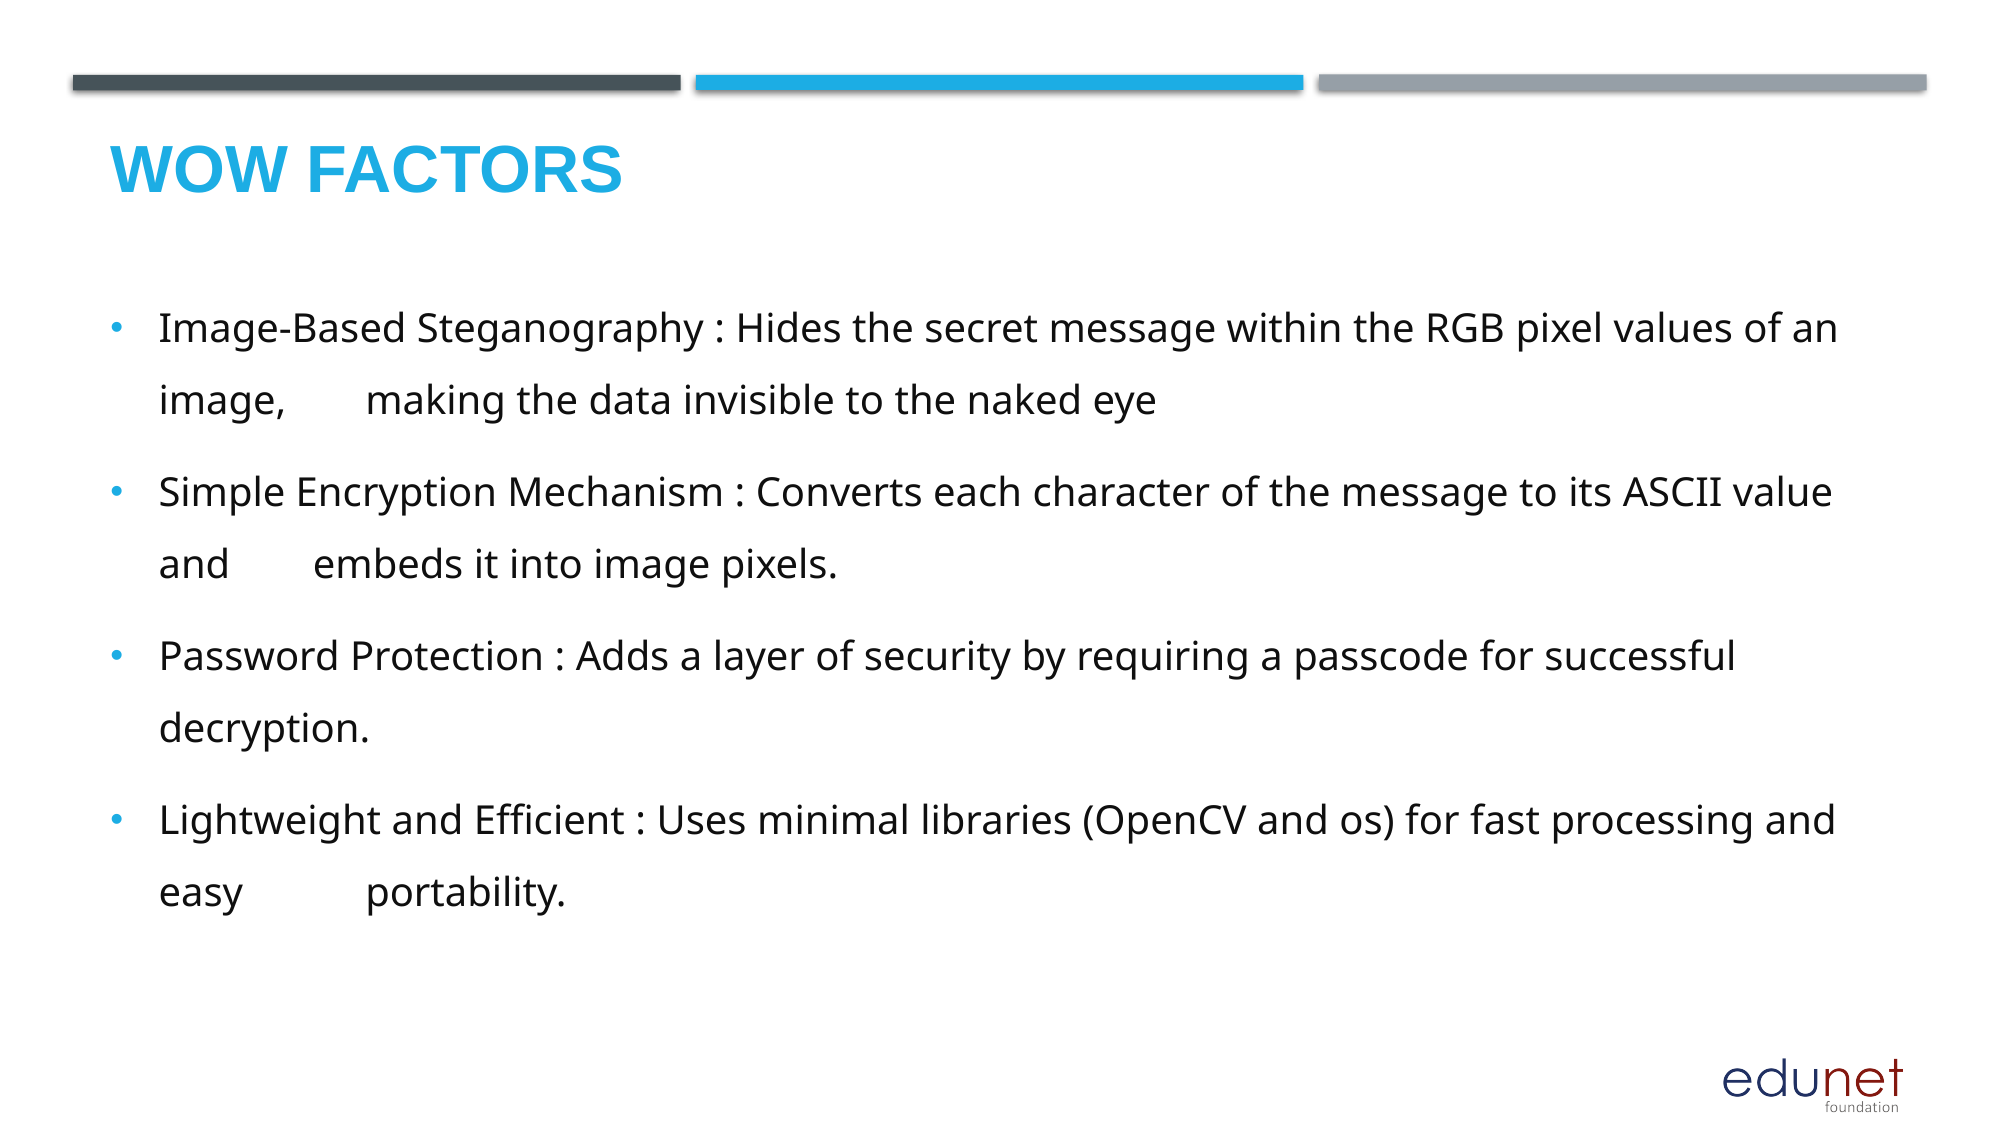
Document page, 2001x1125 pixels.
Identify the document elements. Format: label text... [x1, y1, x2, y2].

picture [1719, 1056, 1905, 1116]
title Wow factors [95, 126, 1905, 213]
list Image-Based Steganography : Hides the secret message within the RGB pixel values of an image, making the data invisible to the naked eye Simple Encryption Mechanism : Converts each character of the message to its ASCII value and embeds it into image pixels. Password Protection : Adds a layer of security by requiring a passcode for successful decryption. Lightweight and Efficient : Uses minimal libraries (OpenCV and os) for fast processing and easy portability. [95, 213, 1905, 981]
